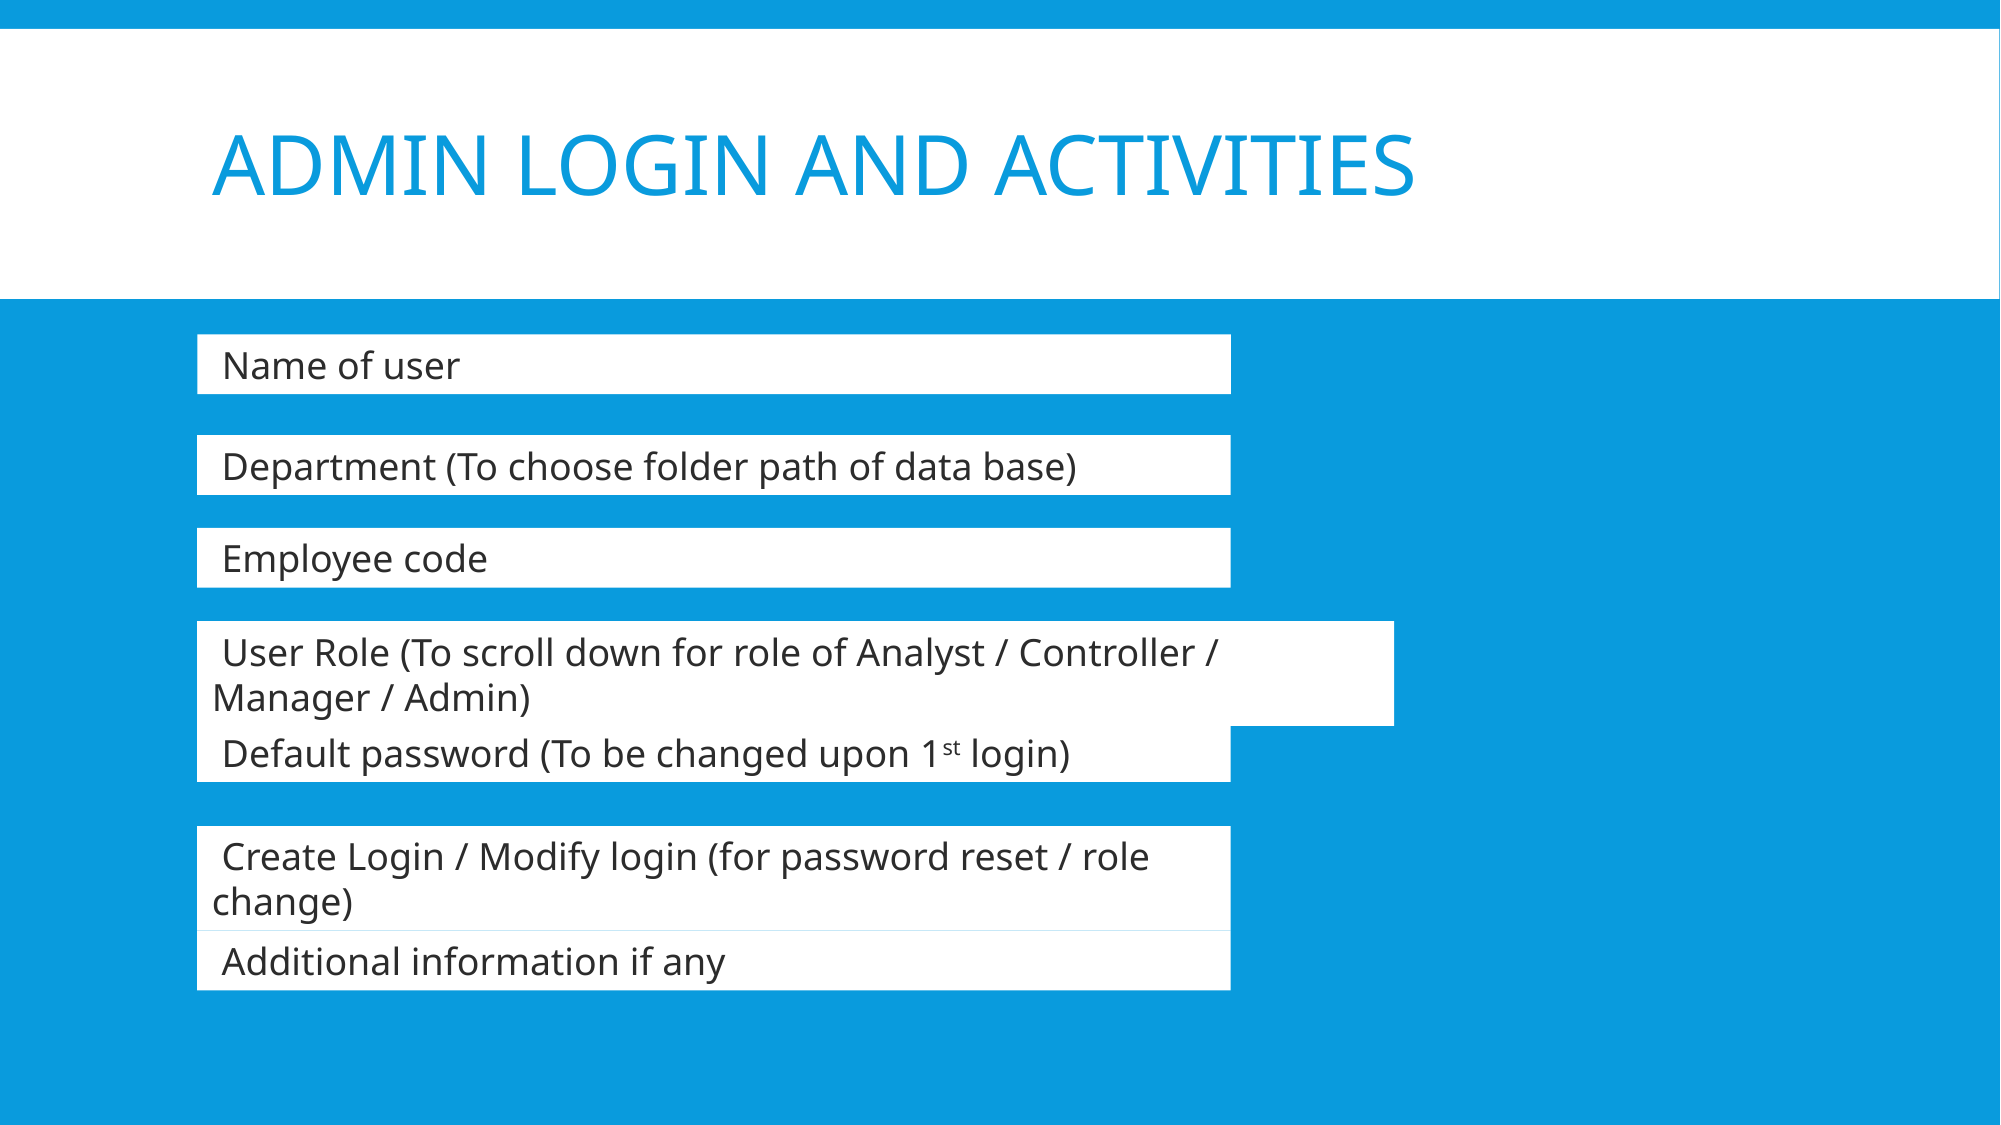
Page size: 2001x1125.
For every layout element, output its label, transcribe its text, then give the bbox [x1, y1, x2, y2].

title Admin login and activities [197, 46, 1803, 295]
text_box Default password (To be changed upon 1st login) [197, 722, 1231, 782]
text_box Department (To choose folder path of data base) [197, 435, 1231, 495]
text_box Additional information if any [197, 930, 1231, 991]
text_box Employee code [197, 527, 1231, 588]
text_box Name of user [197, 334, 1231, 395]
text_box User Role (To scroll down for role of Analyst / Controller / Manager / Admin) [197, 621, 1395, 726]
text_box Create Login / Modify login (for password reset / role change) [197, 826, 1231, 930]
